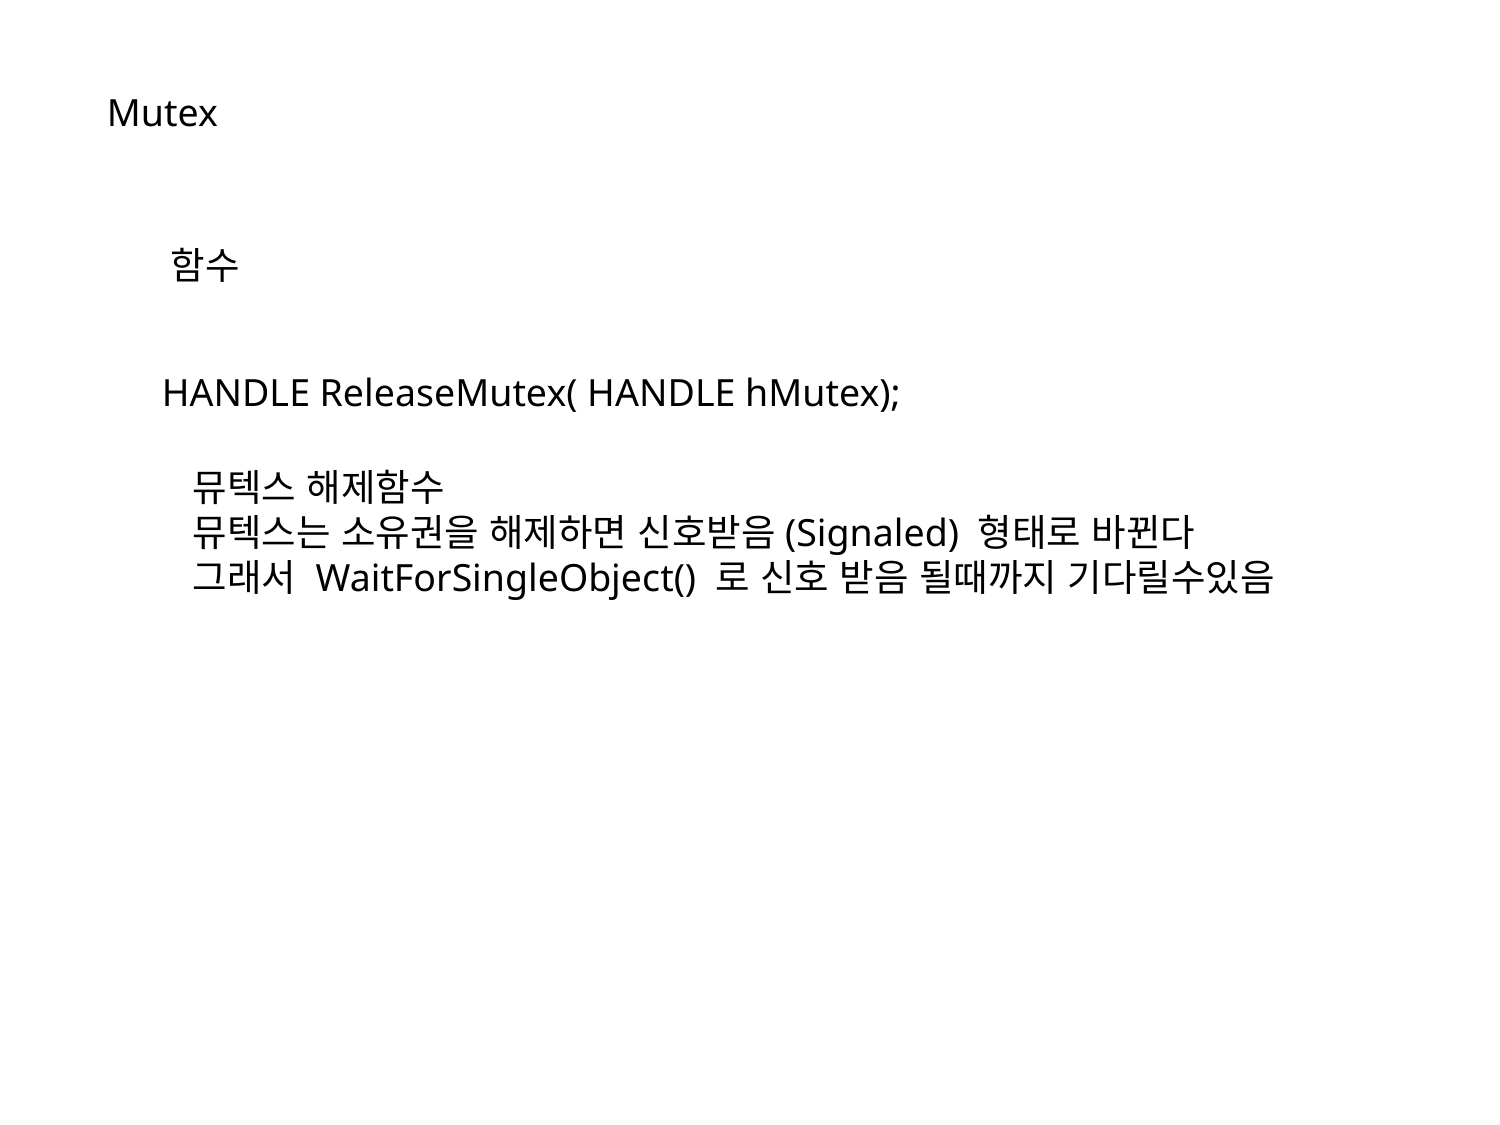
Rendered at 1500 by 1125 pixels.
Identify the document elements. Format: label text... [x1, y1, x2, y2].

text_box Mutex [92, 81, 233, 142]
text_box 뮤텍스 해제함수 뮤텍스는 소유권을 해제하면 신호받음(Signaled) 형태로 바뀐다 그래서 WaitForSingleObject() 로 신호 받음 될때까지 기다릴수있음 [177, 456, 1290, 607]
text_box HANDLE ReleaseMutex( HANDLE hMutex); [147, 361, 916, 421]
text_box 함수 [155, 234, 255, 295]
